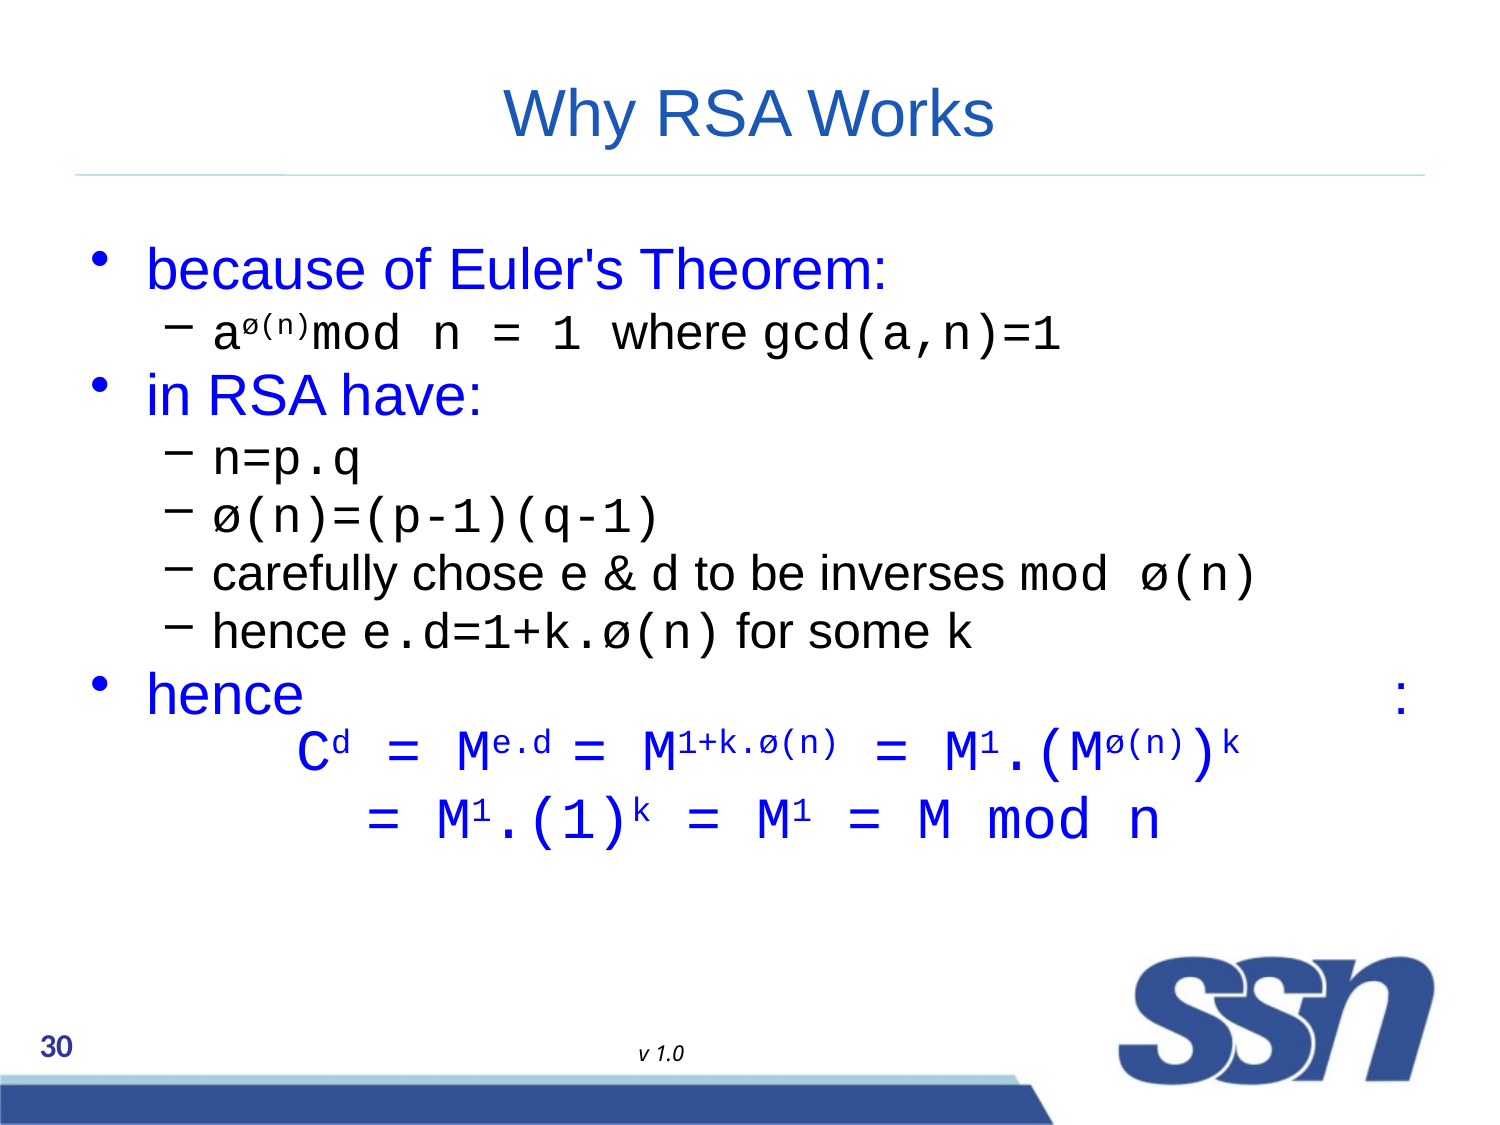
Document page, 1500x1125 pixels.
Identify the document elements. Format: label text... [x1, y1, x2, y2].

list because of Euler's Theorem: aø(n)mod n = 1 where gcd(a,n)=1 in RSA have: n=p.q ø(n)=(p-1)(q-1) carefully chose e & d to be inverses mod ø(n) hence e.d=1+k.ø(n) for some k hence : Cd = Me.d = M1+k.ø(n) = M1.(Mø(n))k = M1.(1)k = M1 = M mod n [75, 237, 1425, 1005]
title Why RSA Works [75, 45, 1425, 175]
picture [0, 913, 1500, 1125]
